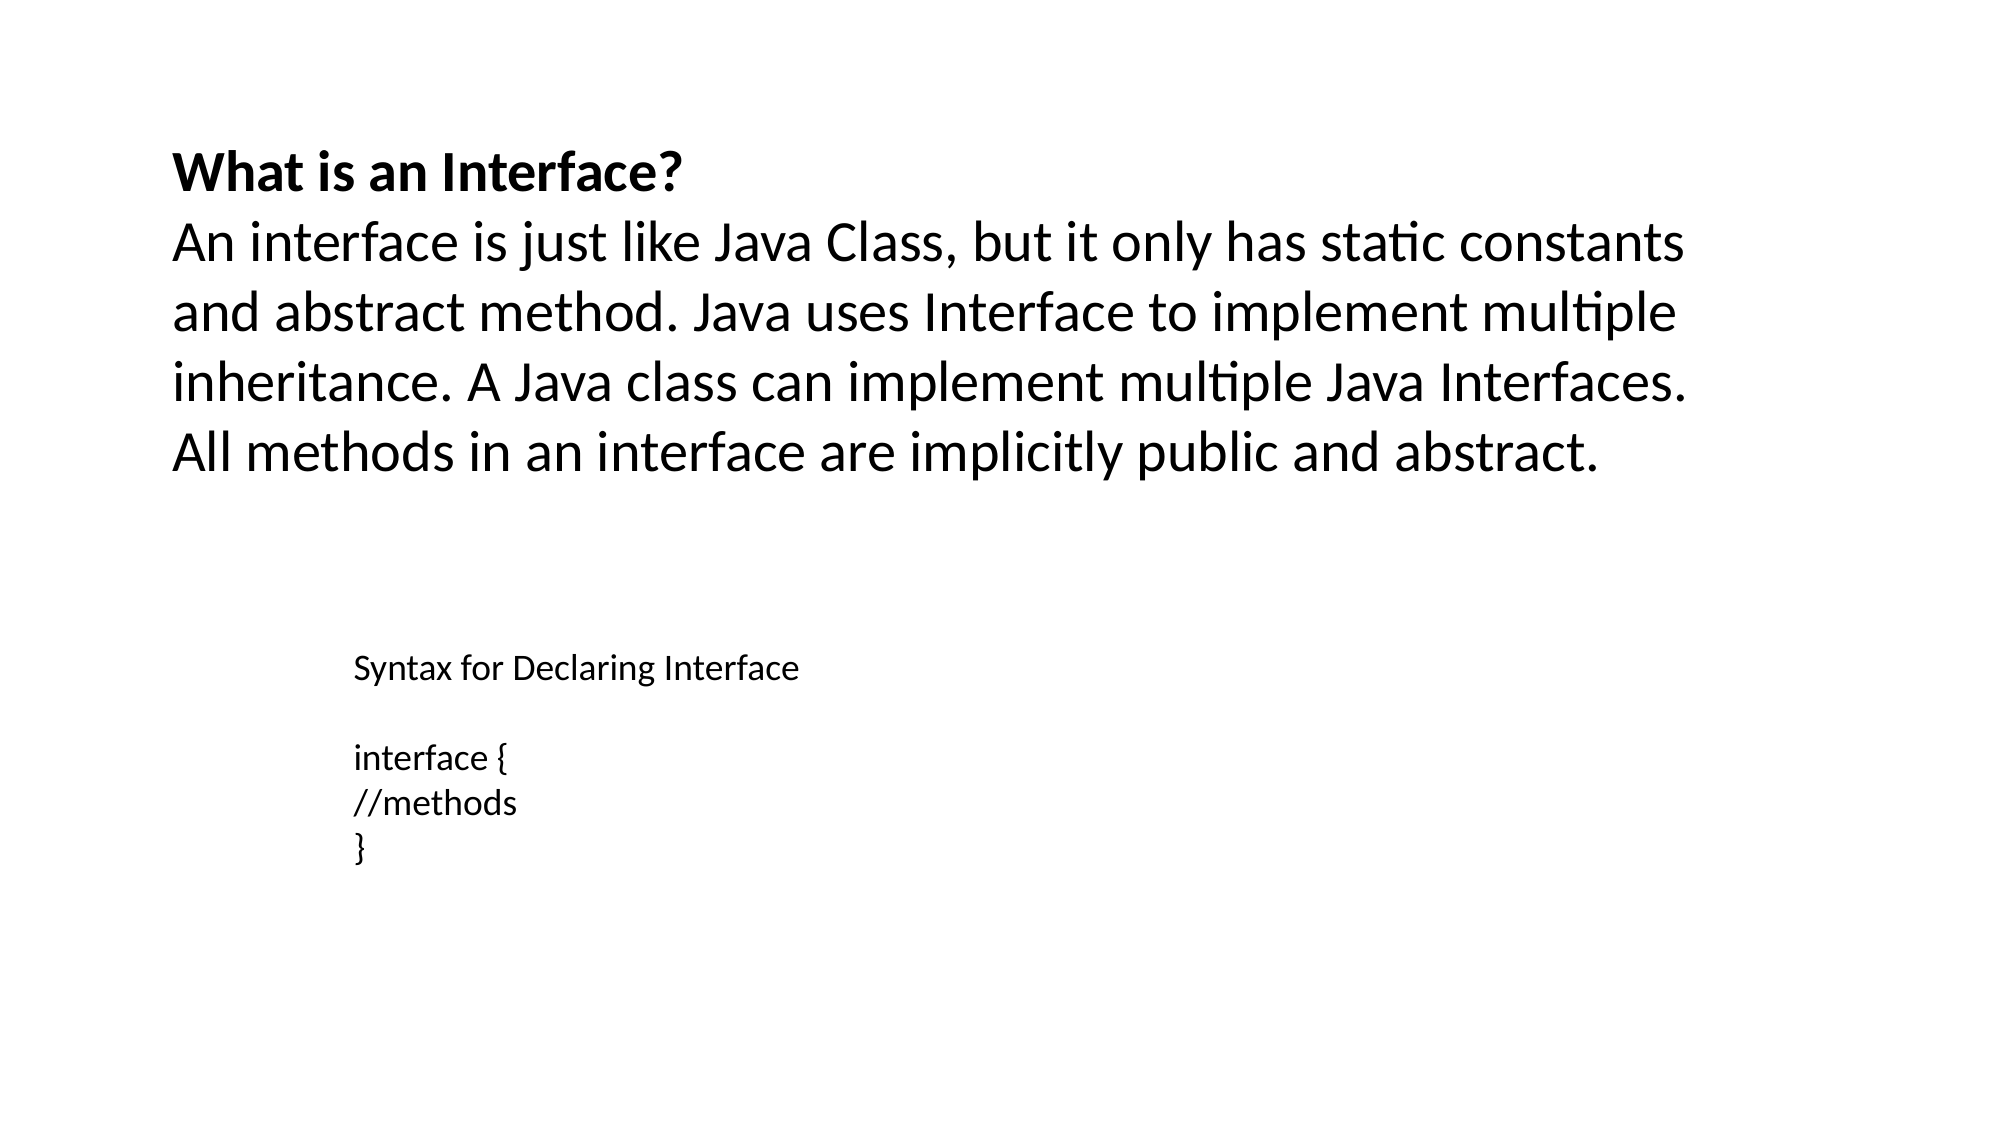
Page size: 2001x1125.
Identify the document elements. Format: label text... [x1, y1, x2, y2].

text_box What is an Interface? An interface is just like Java Class, but it only has static constants and abstract method. Java uses Interface to implement multiple inheritance. A Java class can implement multiple Java Interfaces. All methods in an interface are implicitly public and abstract. [157, 126, 1742, 491]
text_box Syntax for Declaring Interface interface { //methods } [338, 636, 1339, 876]
